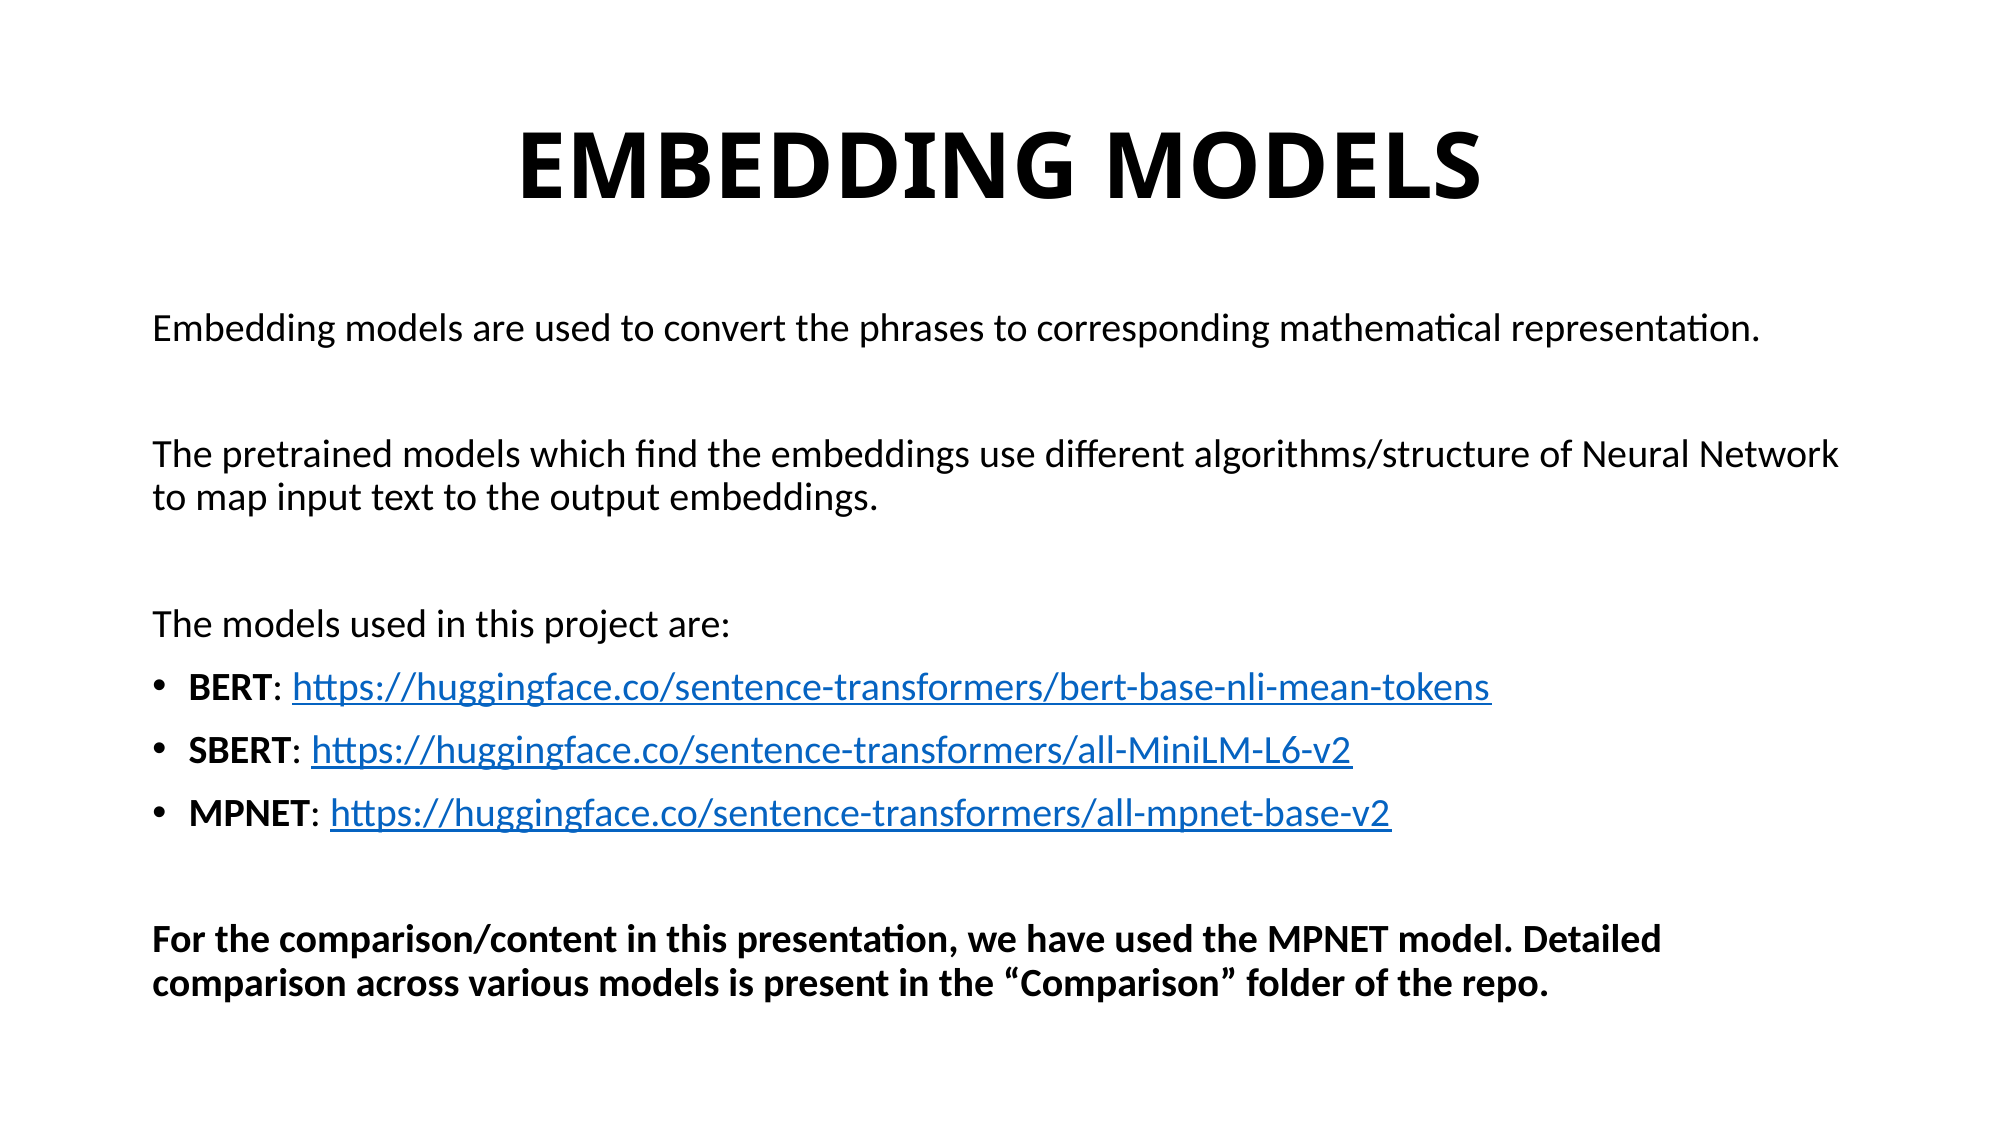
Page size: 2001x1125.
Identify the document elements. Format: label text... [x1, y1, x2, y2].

title EMBEDDING MODELS [137, 59, 1863, 278]
list Embedding models are used to convert the phrases to corresponding mathematical representation. The pretrained models which find the embeddings use different algorithms/structure of Neural Network to map input text to the output embeddings. The models used in this project are: BERT: https://huggingface.co/sentence-transformers/bert-base-nli-mean-tokens SBERT: https://huggingface.co/sentence-transformers/all-MiniLM-L6-v2 MPNET: https://huggingface.co/sentence-transformers/all-mpnet-base-v2 For the comparison/content in this presentation, we have used the MPNET model. Detailed comparison across various models is present in the “Comparison” folder of the repo. [137, 299, 1863, 1014]
